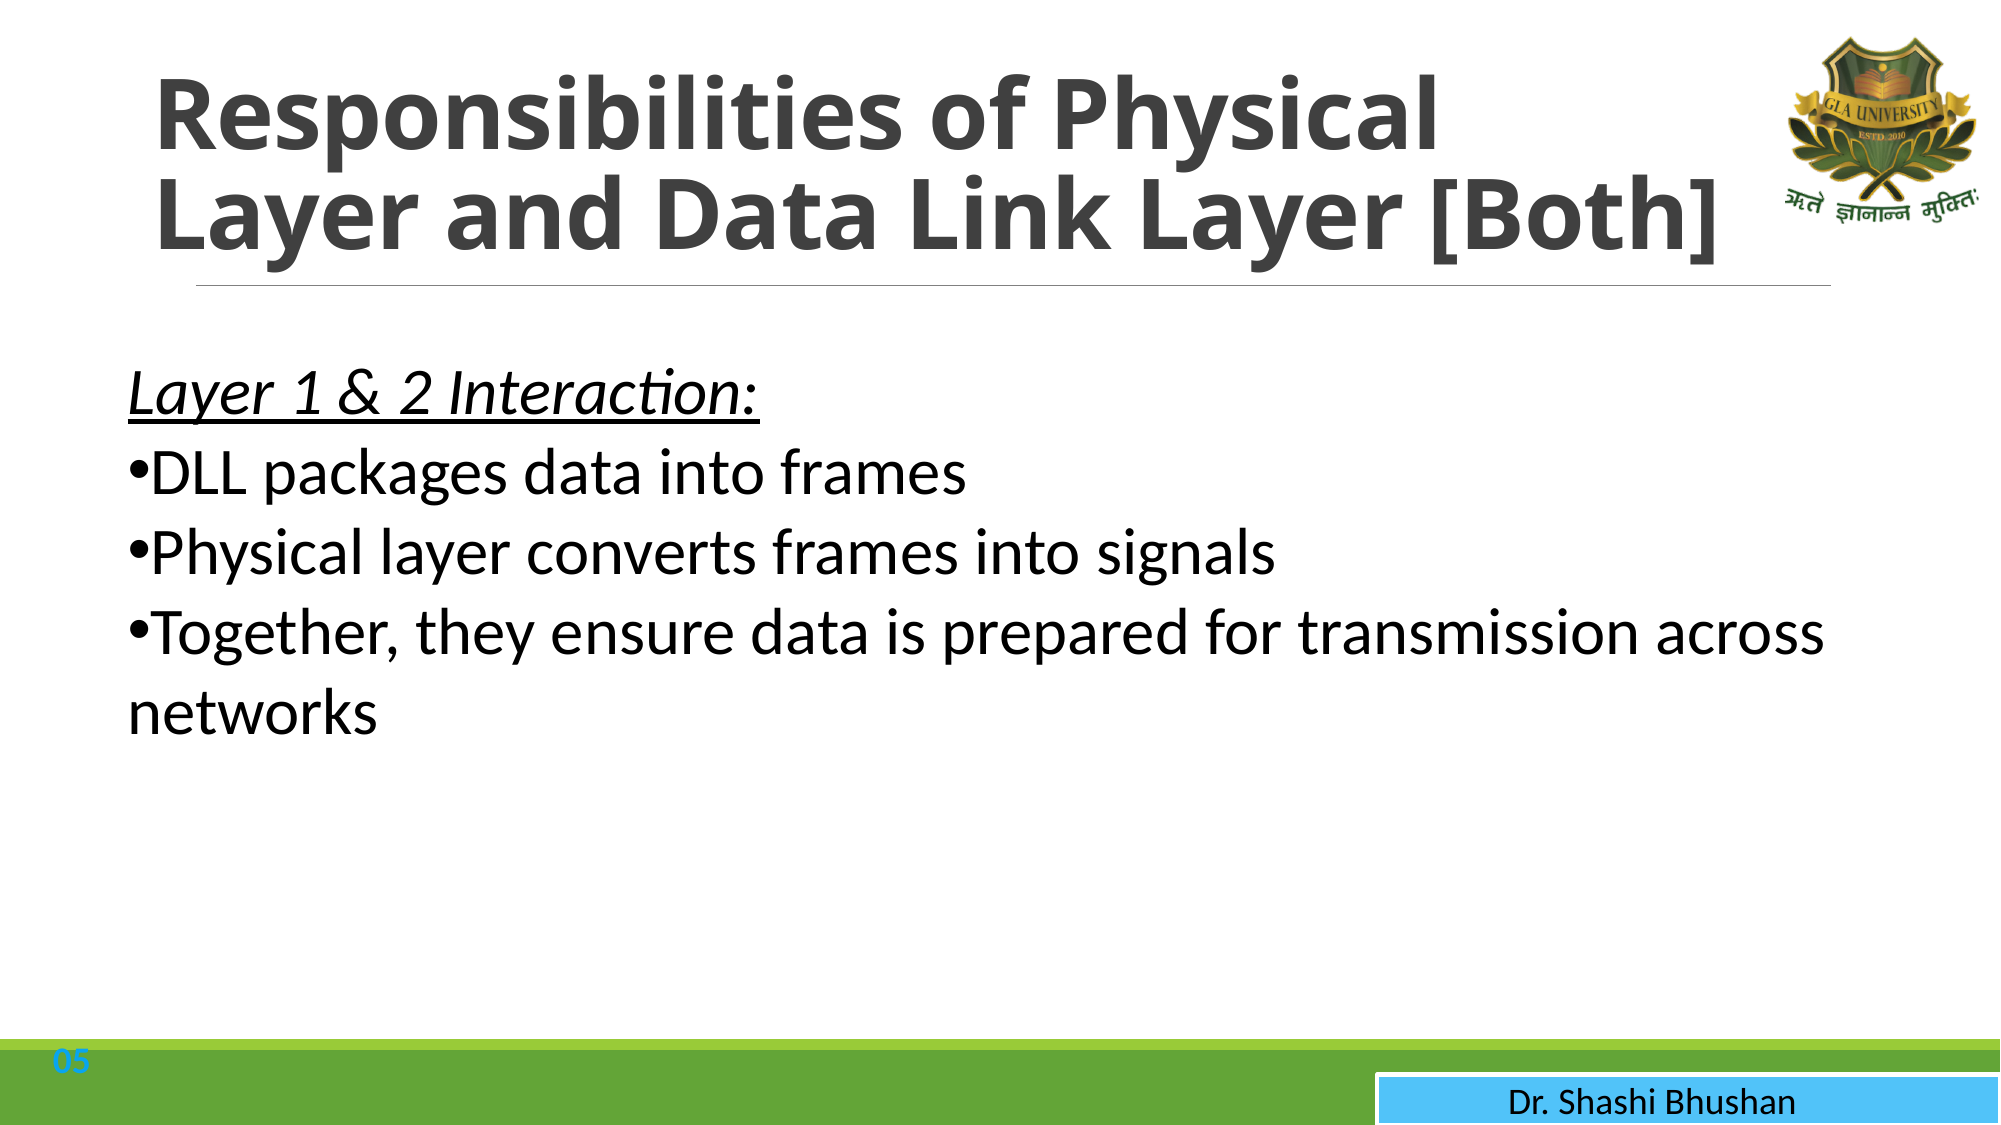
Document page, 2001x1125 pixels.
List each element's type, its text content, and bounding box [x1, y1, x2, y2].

text_box Layer 1 & 2 Interaction: DLL packages data into frames Physical layer converts frames into signals Together, they ensure data is prepared for transmission across networks [112, 340, 1863, 756]
title Responsibilities of Physical Layer and Data Link Layer [Both] [137, 59, 1746, 278]
text_box [1929, 1072, 2000, 1125]
text_box 05 [30, 1019, 113, 1097]
picture [1784, 35, 1979, 224]
text_box Dr. Shashi Bhushan [1377, 1069, 1929, 1125]
